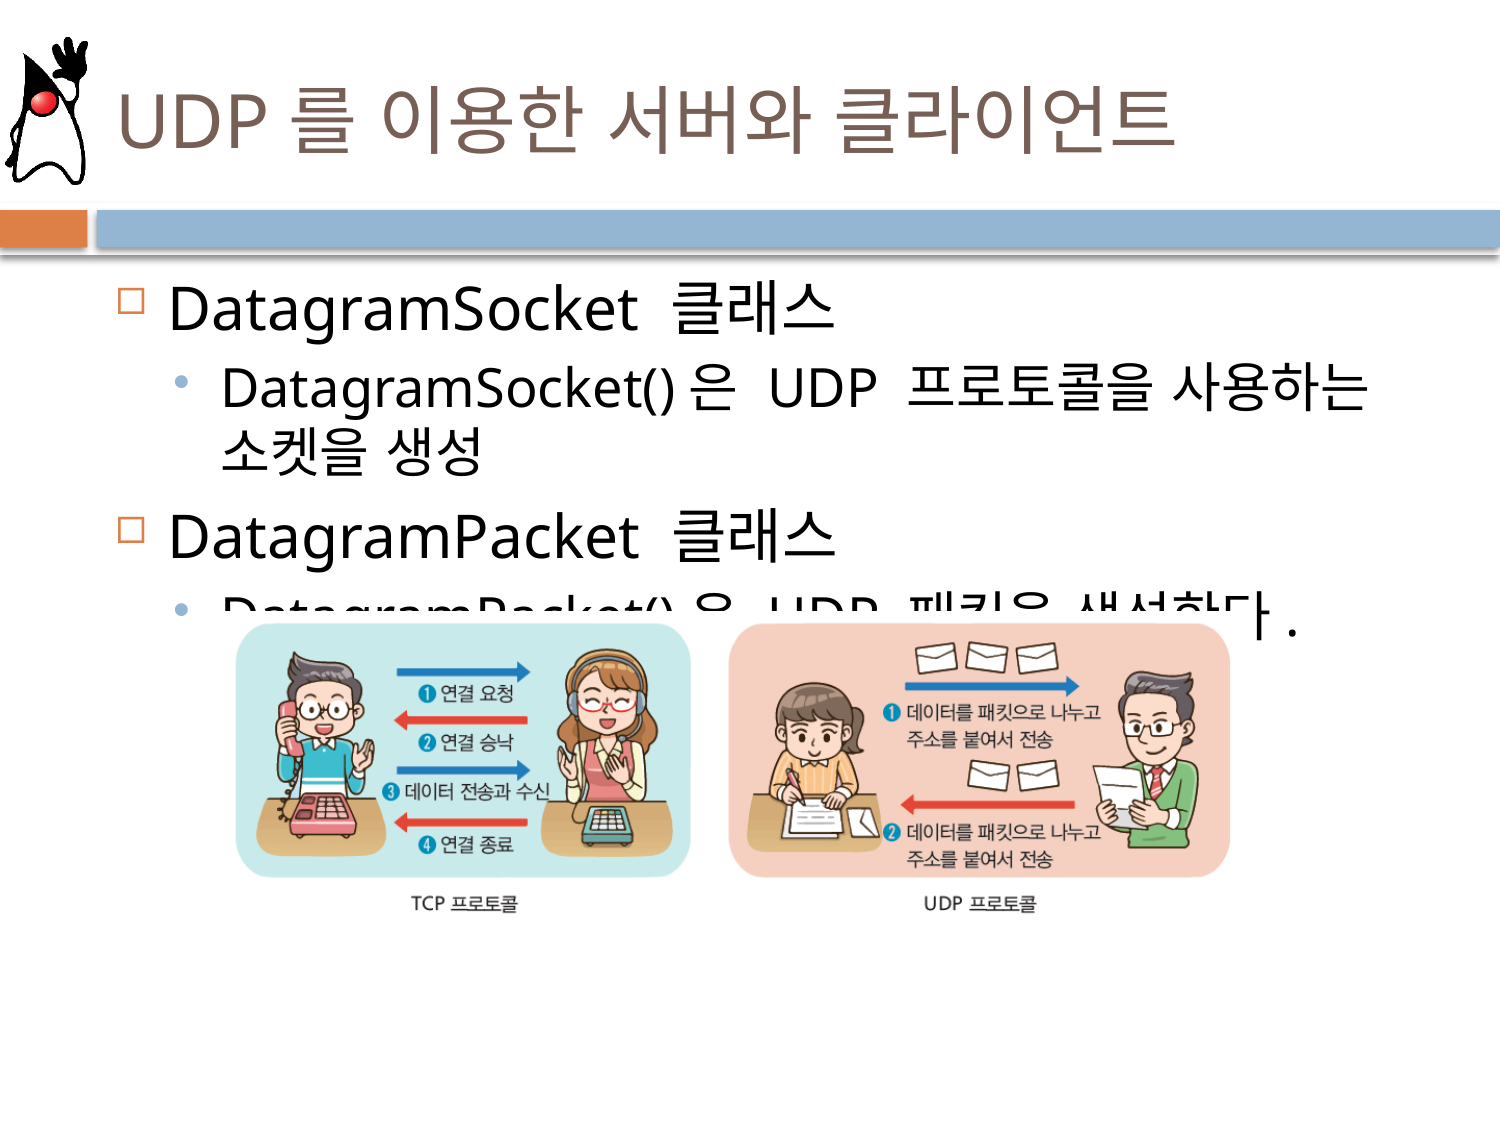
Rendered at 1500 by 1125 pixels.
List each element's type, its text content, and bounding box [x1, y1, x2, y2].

title UDP를 이용한 서버와 클라이언트 [100, 37, 1438, 200]
picture [5, 37, 88, 185]
list DatagramSocket 클래스 DatagramSocket()은 UDP 프로토콜을 사용하는 소켓을 생성 DatagramPacket 클래스 DatagramPacket()은 UDP 패킷을 생성한다. [100, 262, 1438, 1005]
picture [220, 611, 1254, 933]
